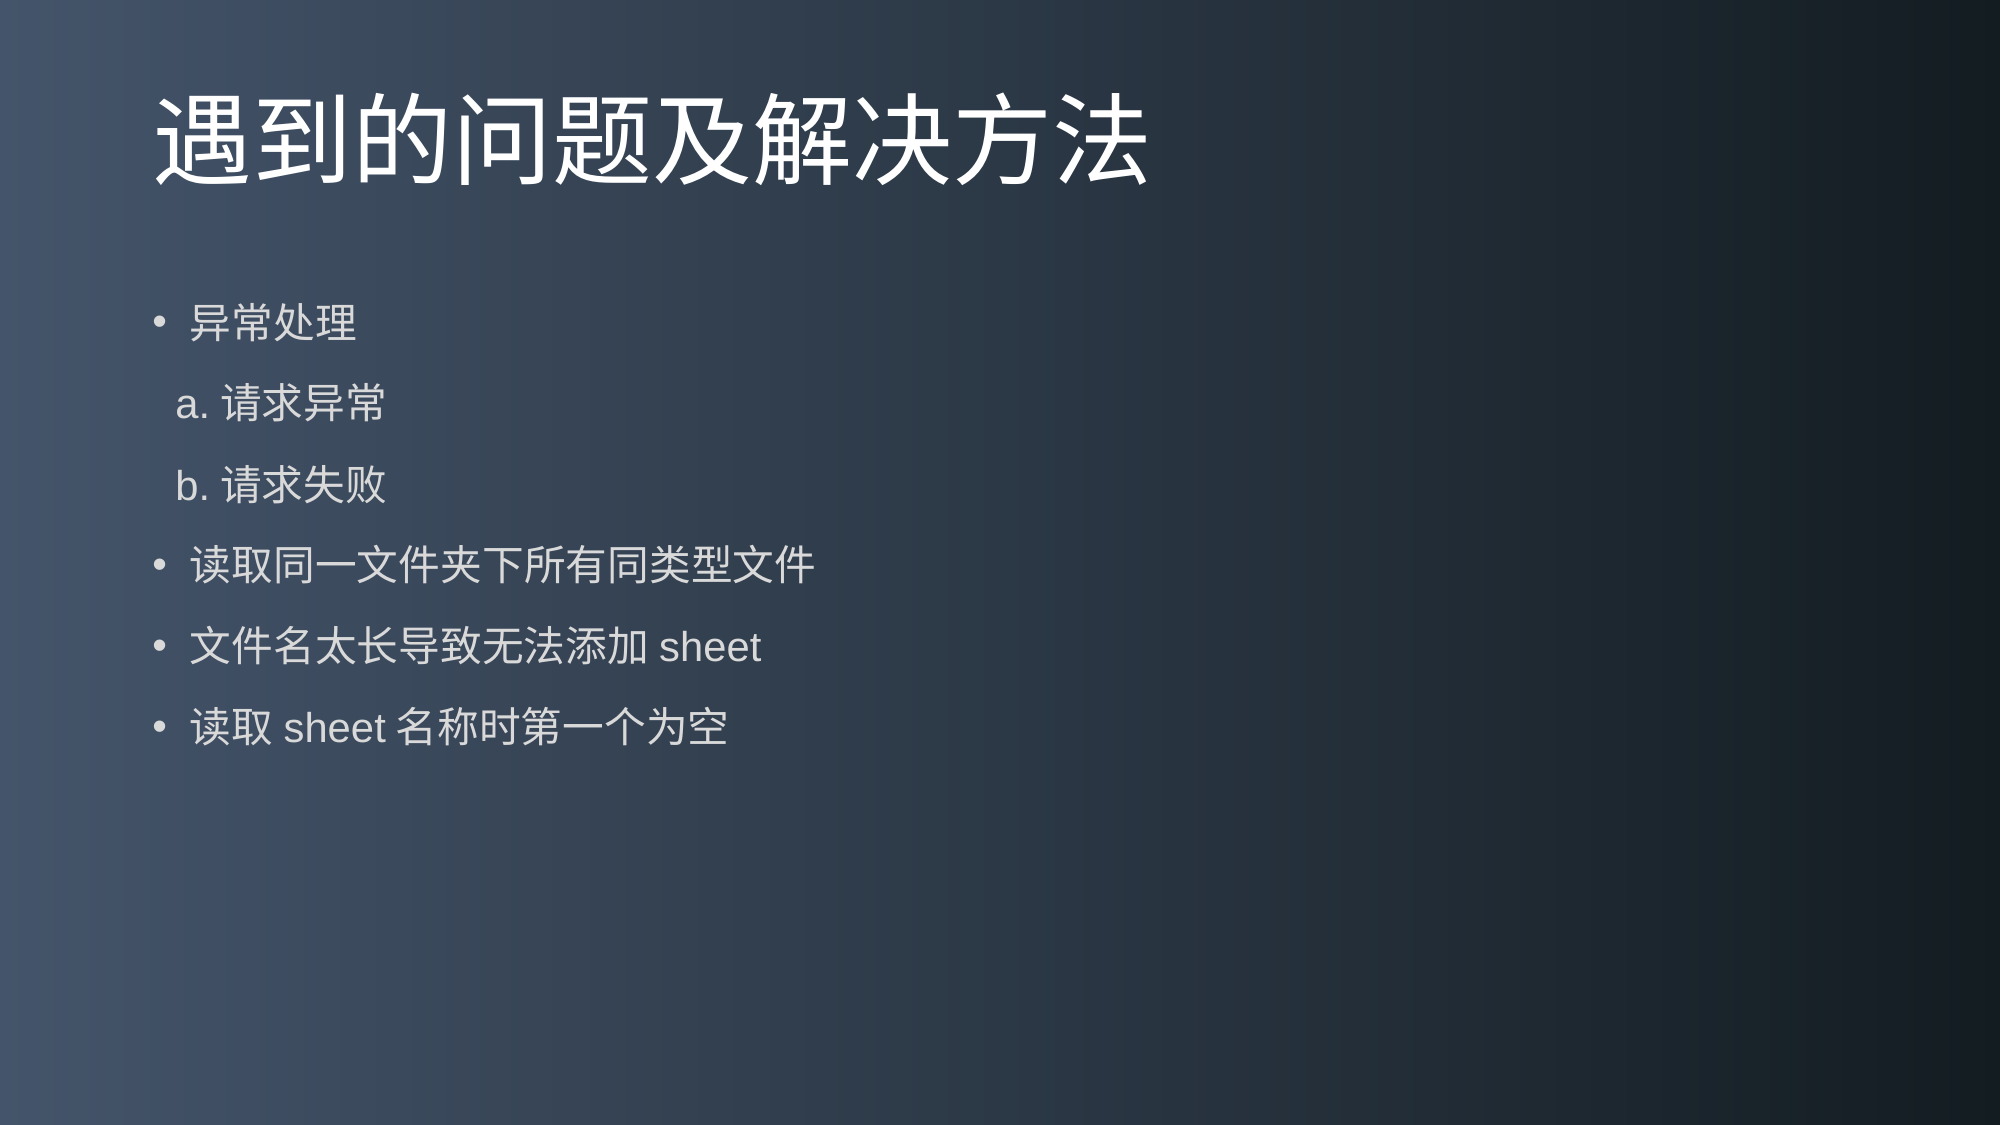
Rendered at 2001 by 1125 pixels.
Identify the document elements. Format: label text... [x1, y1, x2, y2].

title 遇到的问题及解决方法 [137, 59, 1863, 231]
list 异常处理 a.请求异常 b.请求失败 读取同一文件夹下所有同类型文件 文件名太长导致无法添加sheet 读取sheet名称时第一个为空 [137, 278, 1909, 1072]
